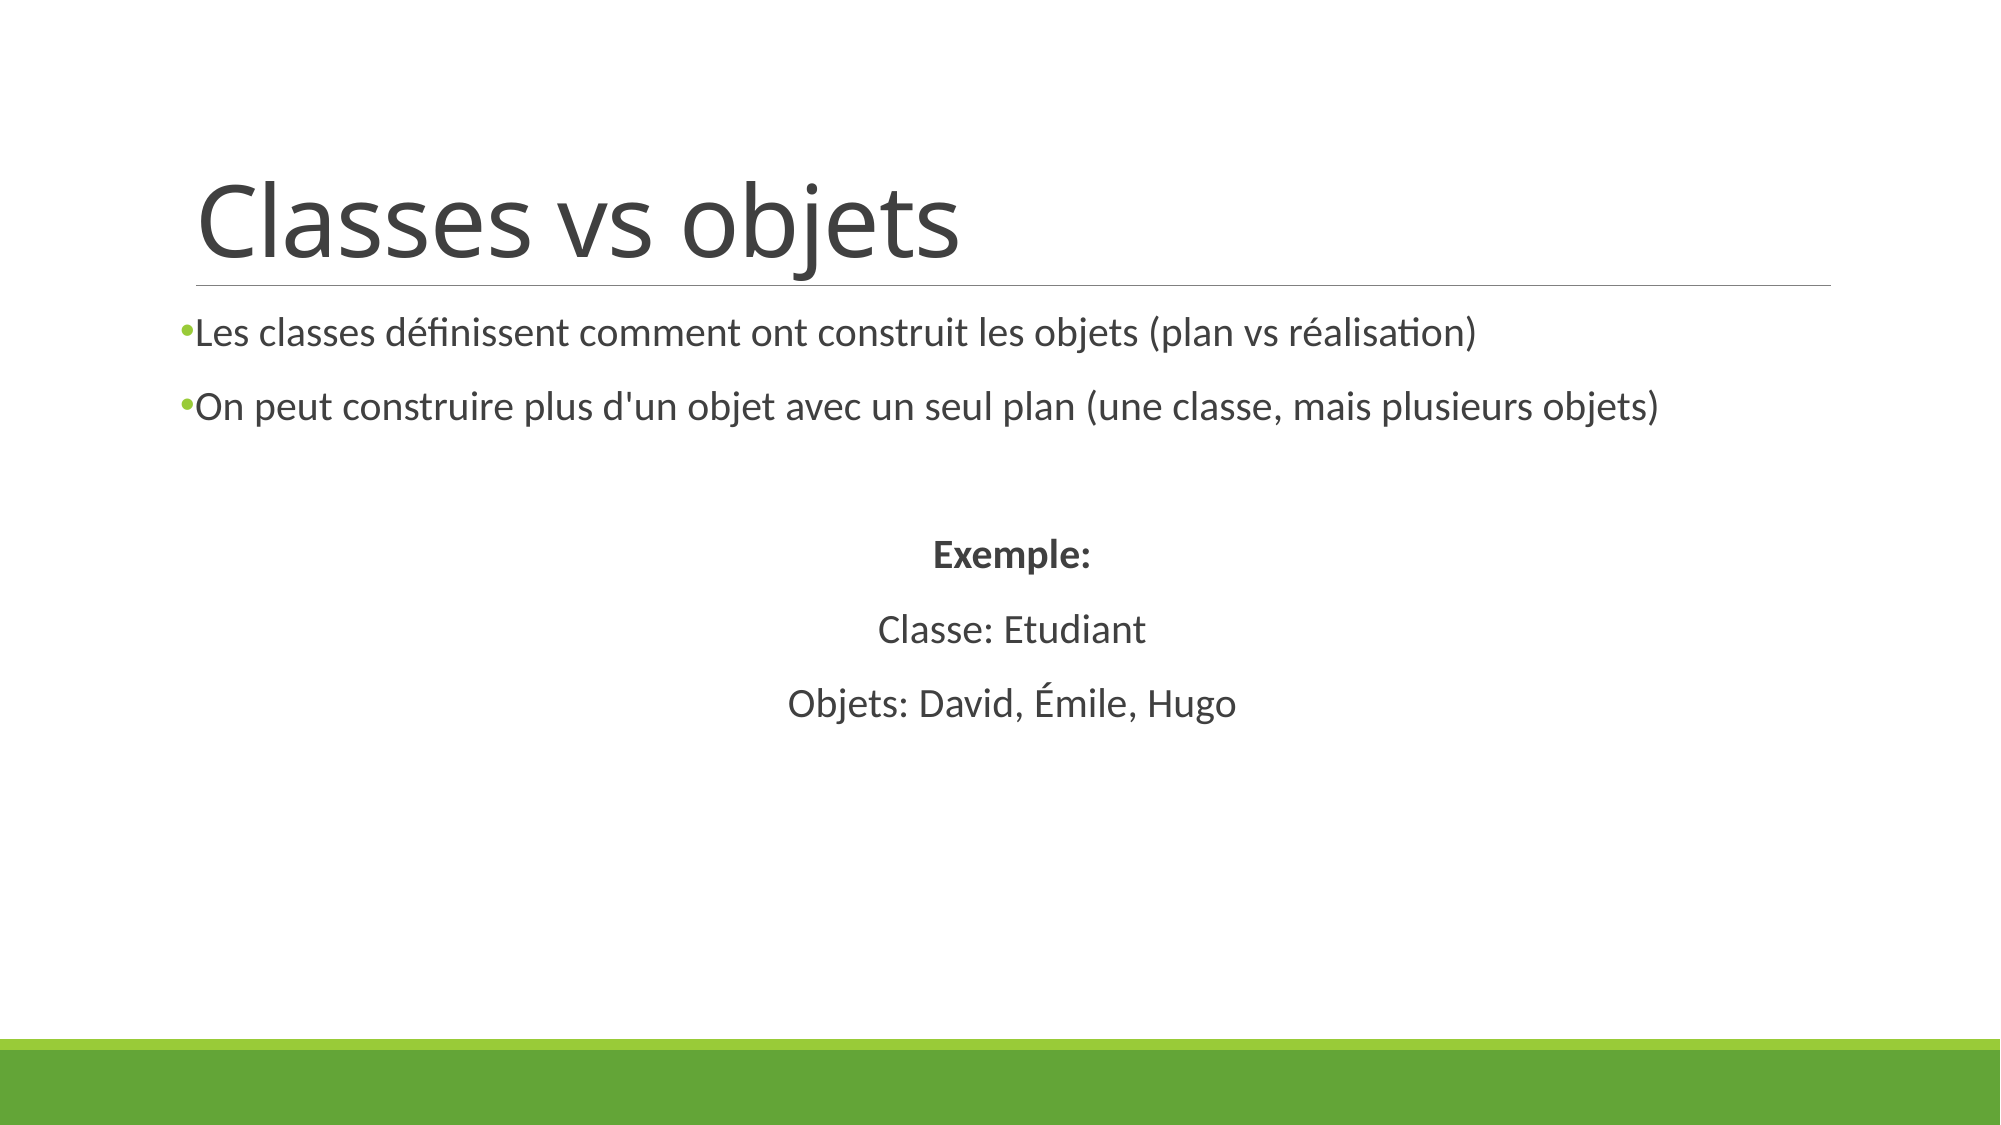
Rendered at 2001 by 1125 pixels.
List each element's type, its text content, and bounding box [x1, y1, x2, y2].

list Les classes définissent comment ont construit les objets (plan vs réalisation) On peut construire plus d'un objet avec un seul plan (une classe, mais plusieurs objets) Exemple: Classe: Etudiant Objets: David, Émile, Hugo [180, 302, 1830, 963]
title Classes vs objets [180, 47, 1830, 285]
